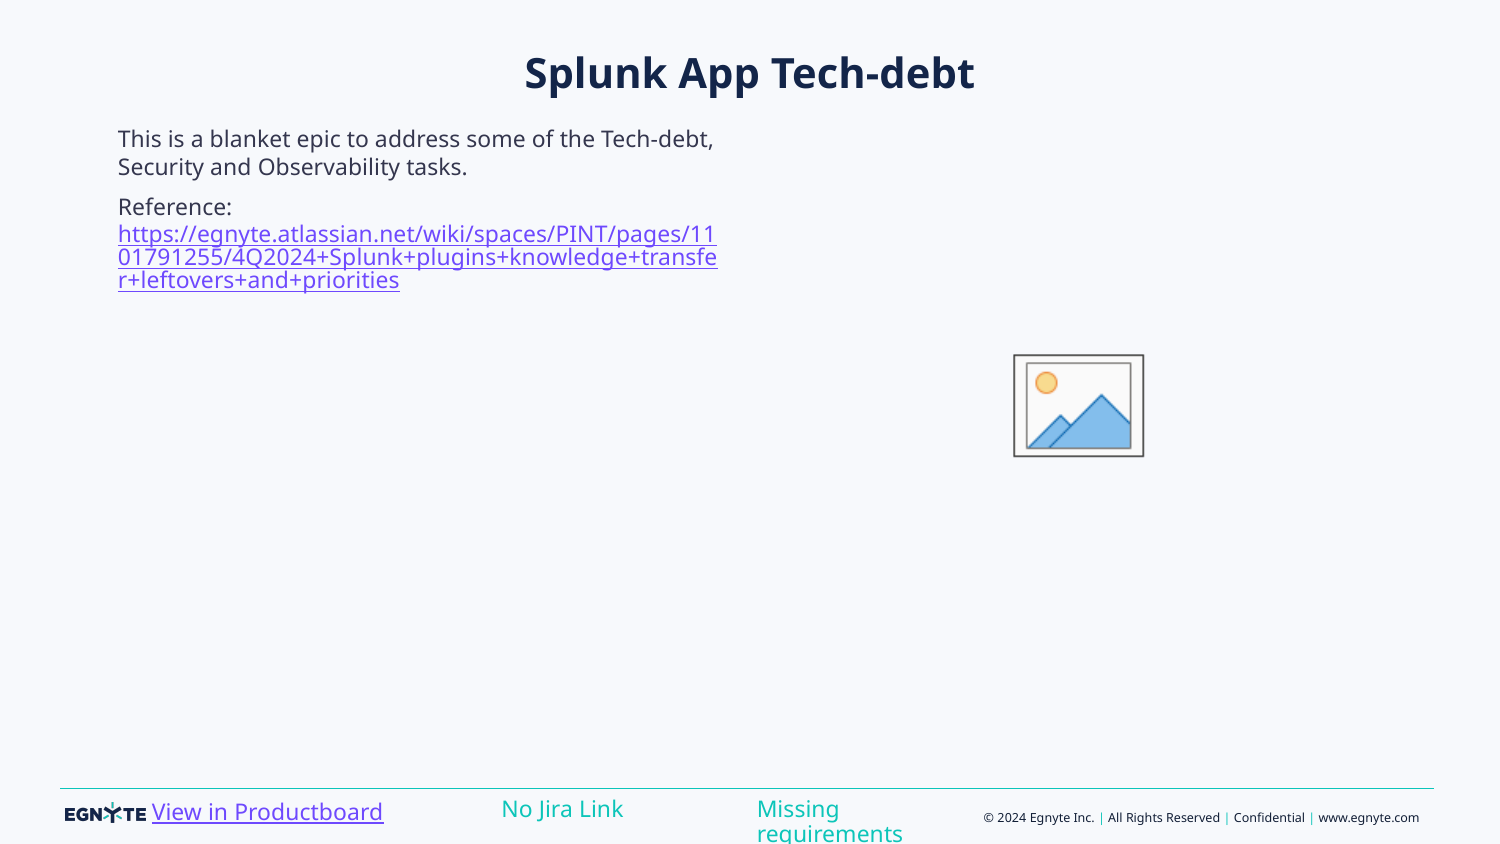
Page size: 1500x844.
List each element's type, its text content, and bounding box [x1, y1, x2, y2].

picture [65, 802, 137, 823]
title Splunk App Tech-debt [103, 44, 1397, 106]
picture [761, 119, 1397, 693]
list View in Productboard [137, 790, 486, 835]
list No Jira Link [486, 790, 741, 835]
list This is a blanket epic to address some of the Tech-debt, Security and Observability tasks. Reference:https://egnyte.atlassian.net/wiki/spaces/PINT/pages/1101791255/4Q2024+Splunk+plugins+knowledge+transfer+leftovers+and+priorities [103, 117, 741, 693]
list Missing requirements [742, 790, 997, 835]
